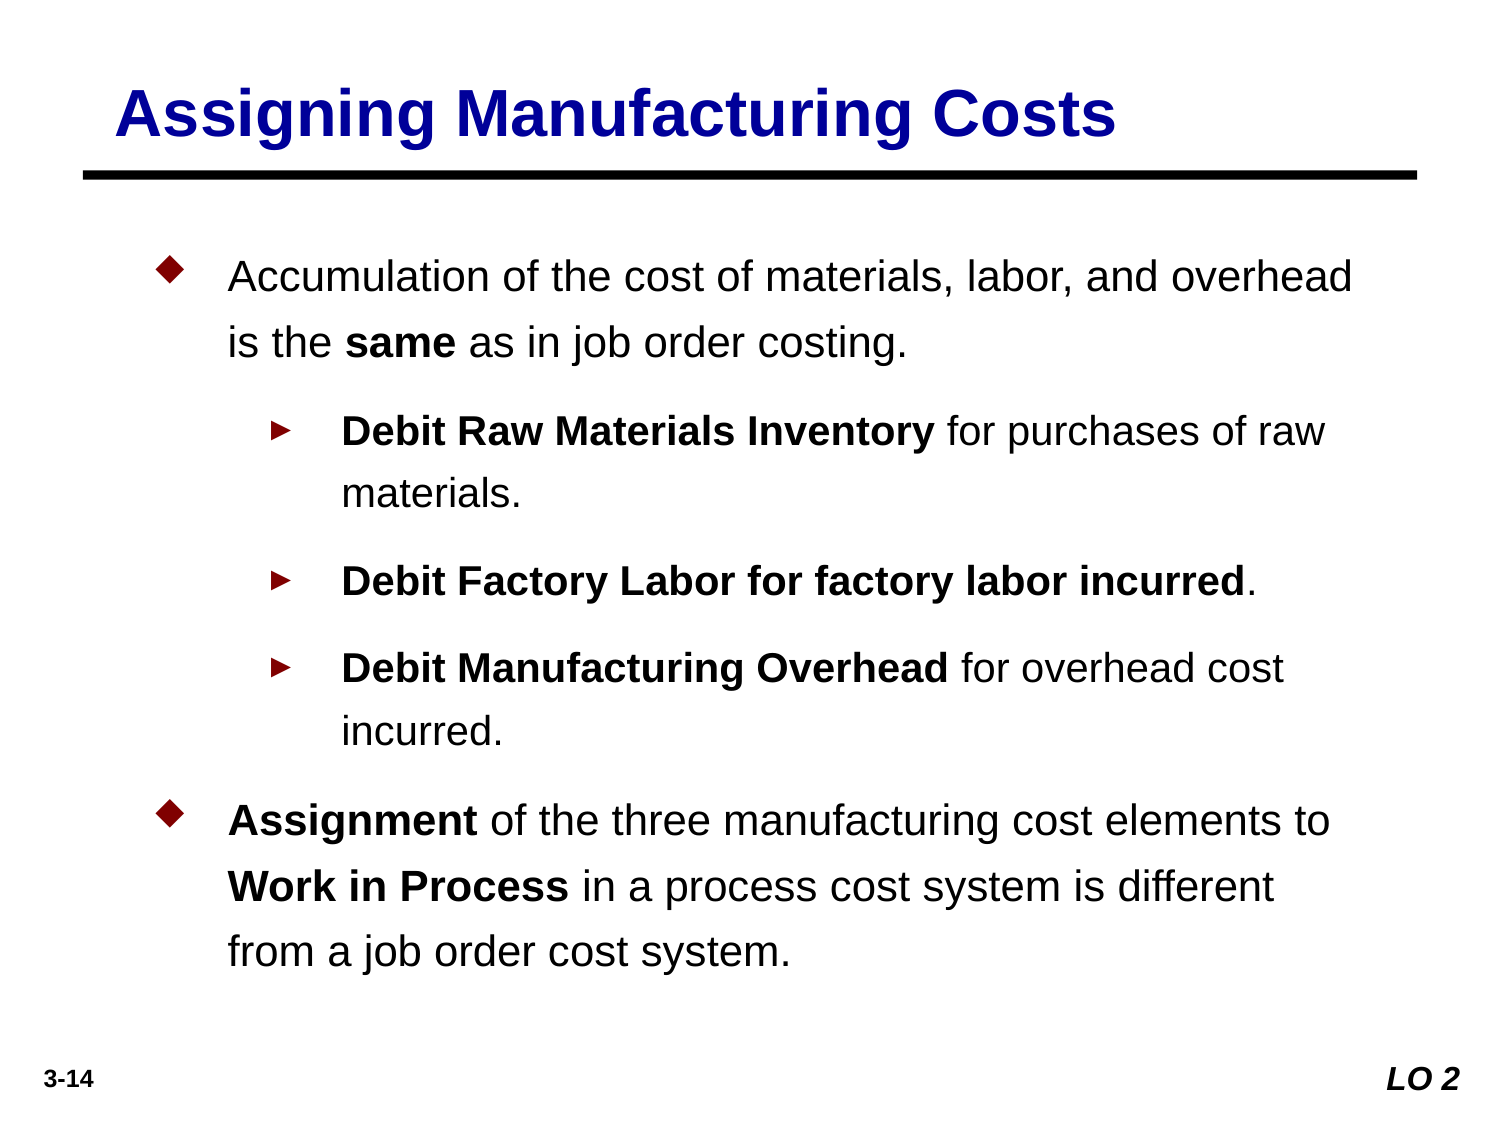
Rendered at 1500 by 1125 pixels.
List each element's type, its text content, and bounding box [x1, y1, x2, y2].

text_box Accumulation of the cost of materials, labor, and overhead is the same as in job order costing. Debit Raw Materials Inventory for purchases of raw materials. Debit Factory Labor for factory labor incurred. Debit Manufacturing Overhead for overhead cost incurred. Assignment of the three manufacturing cost elements to Work in Process in a process cost system is different from a job order cost system. [99, 212, 1388, 988]
text_box Assigning Manufacturing Costs [99, 62, 1388, 155]
text_box LO 2 [1324, 1049, 1475, 1105]
